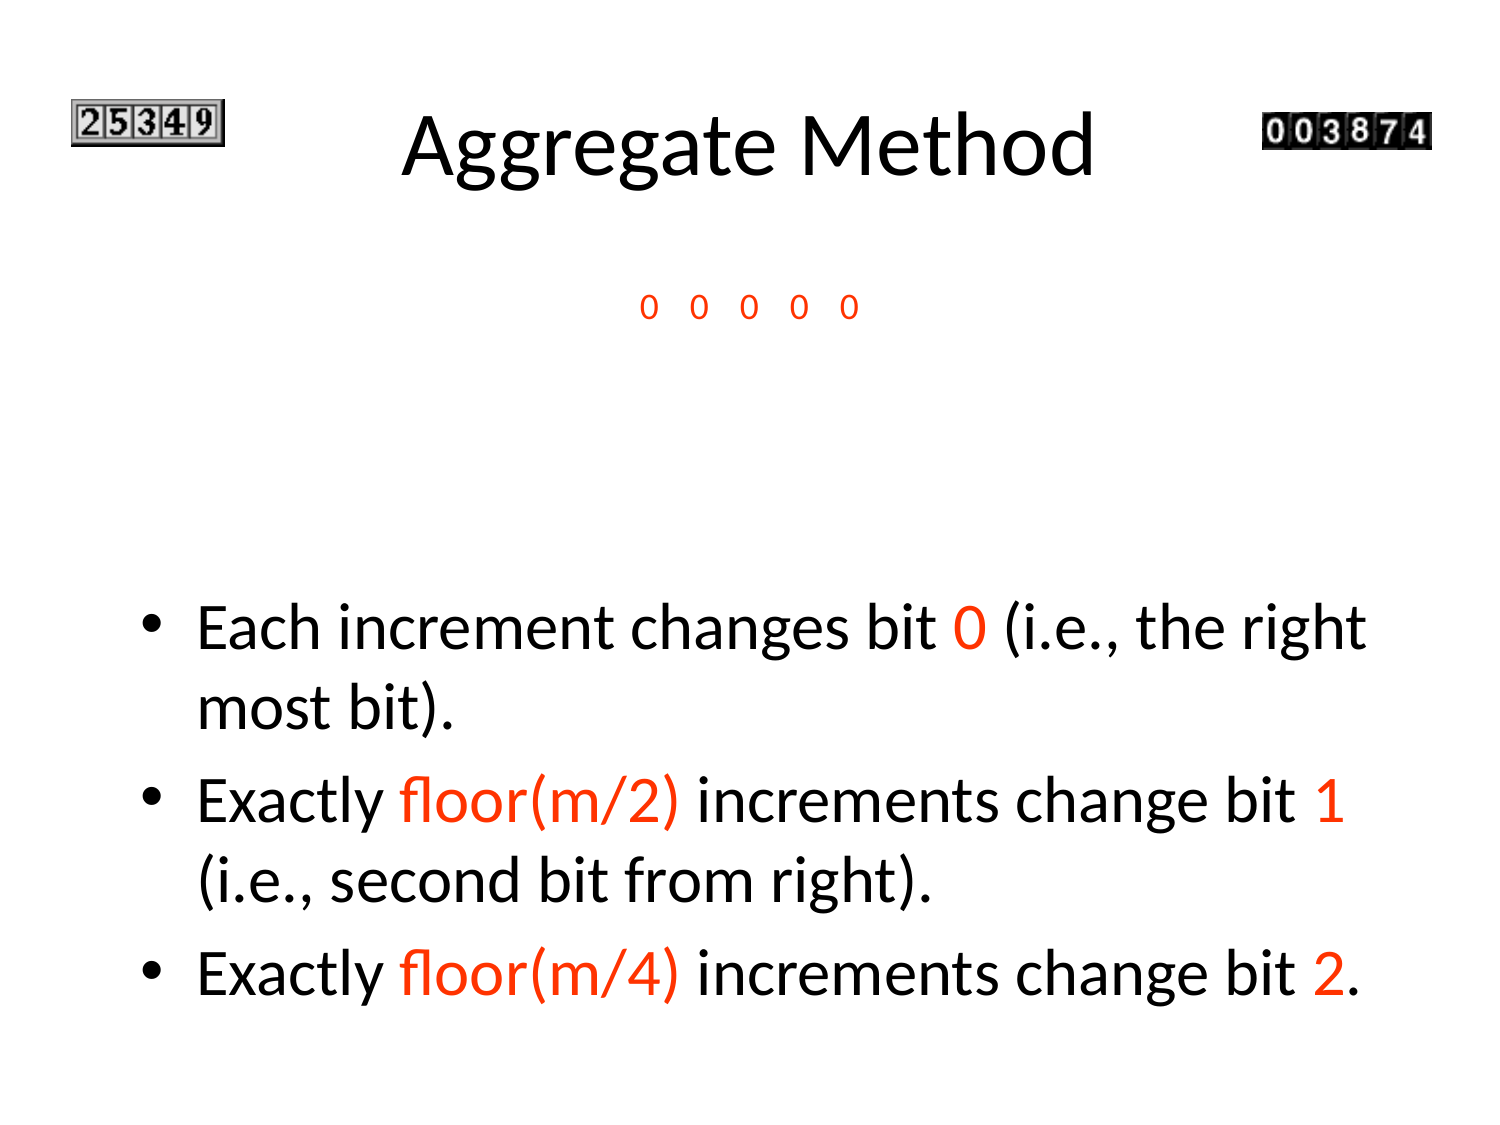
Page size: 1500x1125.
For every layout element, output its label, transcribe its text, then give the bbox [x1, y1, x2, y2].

list Each increment changes bit 0 (i.e., the right most bit). Exactly floor(m/2) increments change bit 1 (i.e., second bit from right). Exactly floor(m/4) increments change bit 2. [125, 575, 1400, 1038]
picture [1262, 112, 1432, 151]
picture [71, 99, 226, 148]
title Aggregate Method [75, 45, 1425, 233]
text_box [624, 274, 901, 471]
